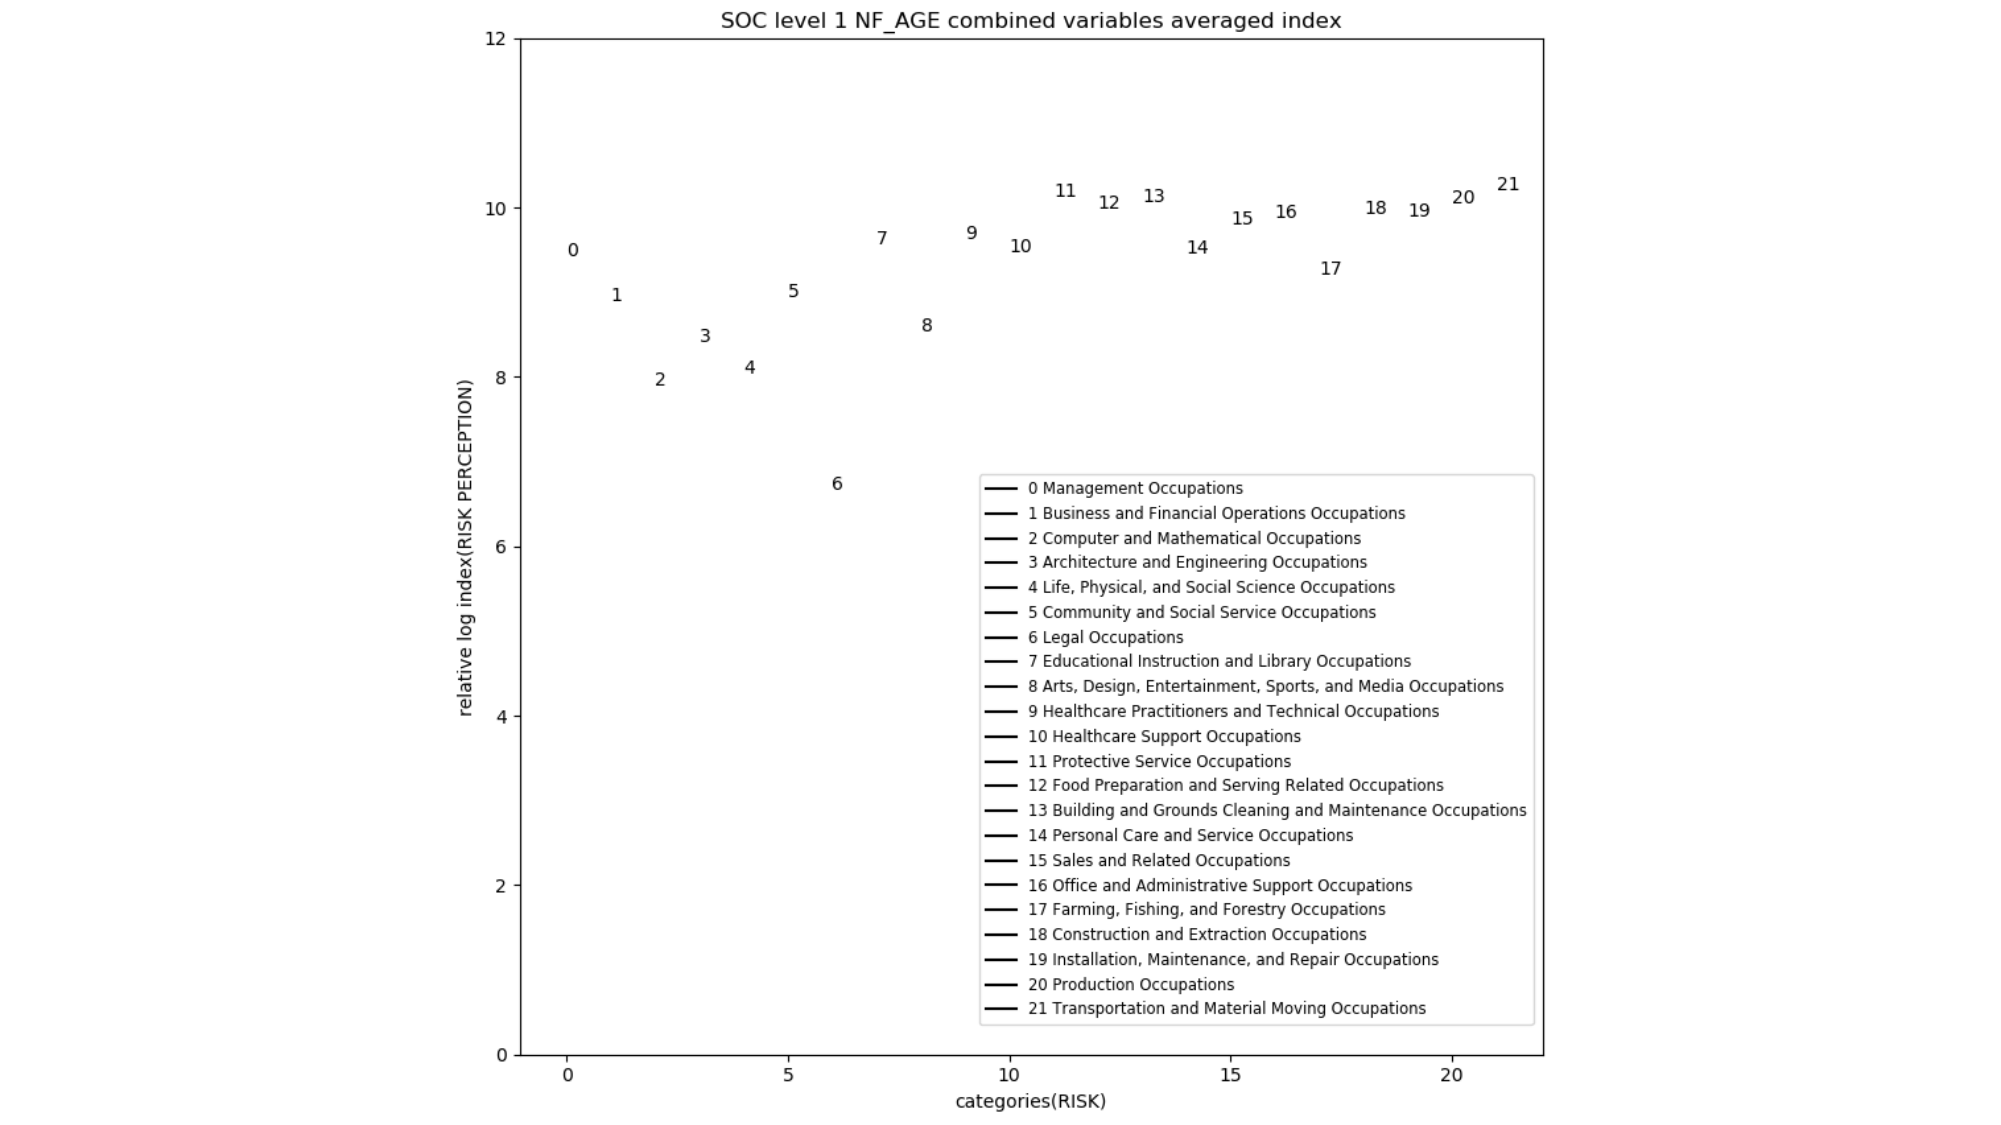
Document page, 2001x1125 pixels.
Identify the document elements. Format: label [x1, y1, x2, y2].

picture [445, 0, 1555, 1125]
